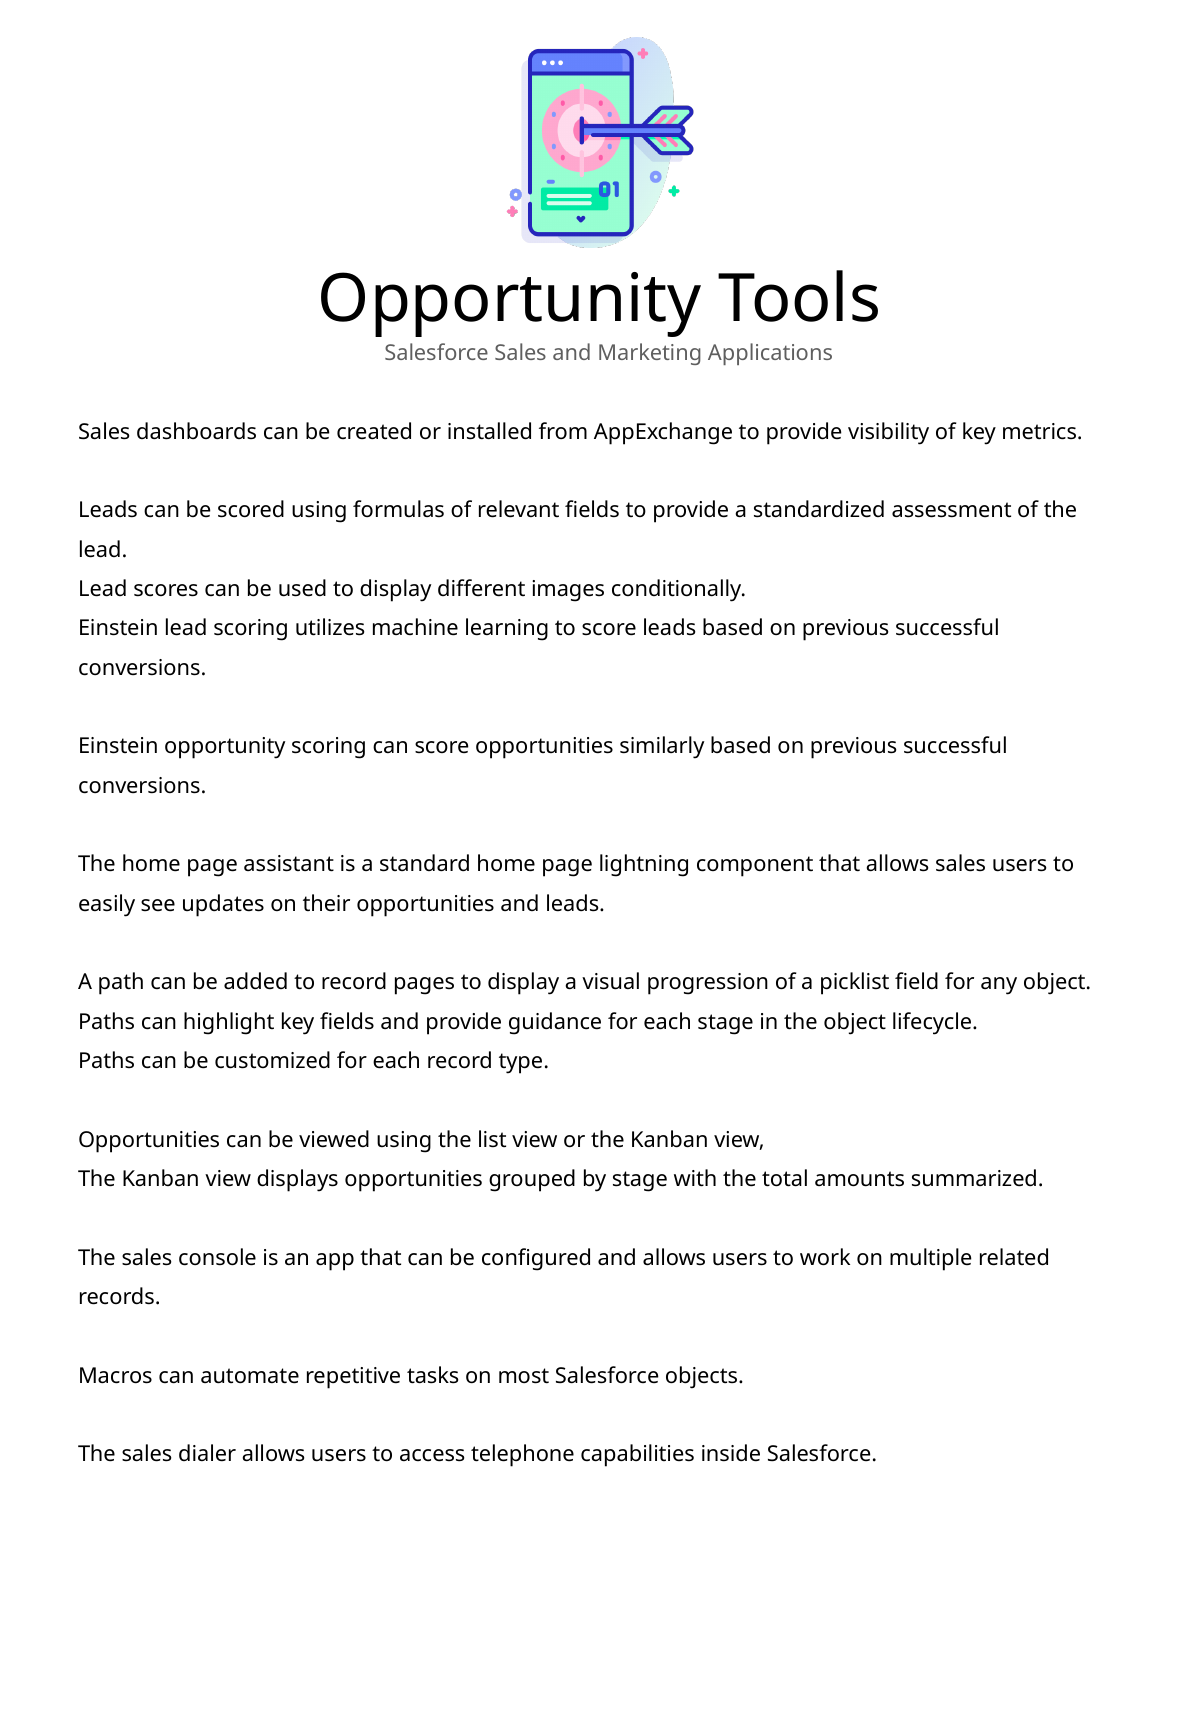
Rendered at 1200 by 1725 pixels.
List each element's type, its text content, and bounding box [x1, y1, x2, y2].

text_box Opportunity Tools Salesforce Sales and Marketing Applications Sales dashboards can be created or installed from AppExchange to provide visibility of key metrics. Leads can be scored using formulas of relevant fields to provide a standardized assessment of the lead. Lead scores can be used to display different images conditionally. Einstein lead scoring utilizes machine learning to score leads based on previous successful conversions. Einstein opportunity scoring can score opportunities similarly based on previous successful conversions. The home page assistant is a standard home page lightning component that allows sales users to easily see updates on their opportunities and leads. A path can be added to record pages to display a visual progression of a picklist field for any object. Paths can highlight key fields and provide guidance for each stage in the object lifecycle. Paths can be customized for each record type. Opportunities can be viewed using the list view or the Kanban view, The Kanban view displays opportunities grouped by stage with the total amounts summarized. The sales console is an app that can be configured and allows users to work on multiple related records. Macros can automate repetitive tasks on most Salesforce objects. The sales dialer allows users to access telephone capabilities inside Salesforce. [63, 247, 1137, 1474]
picture [494, 37, 705, 248]
